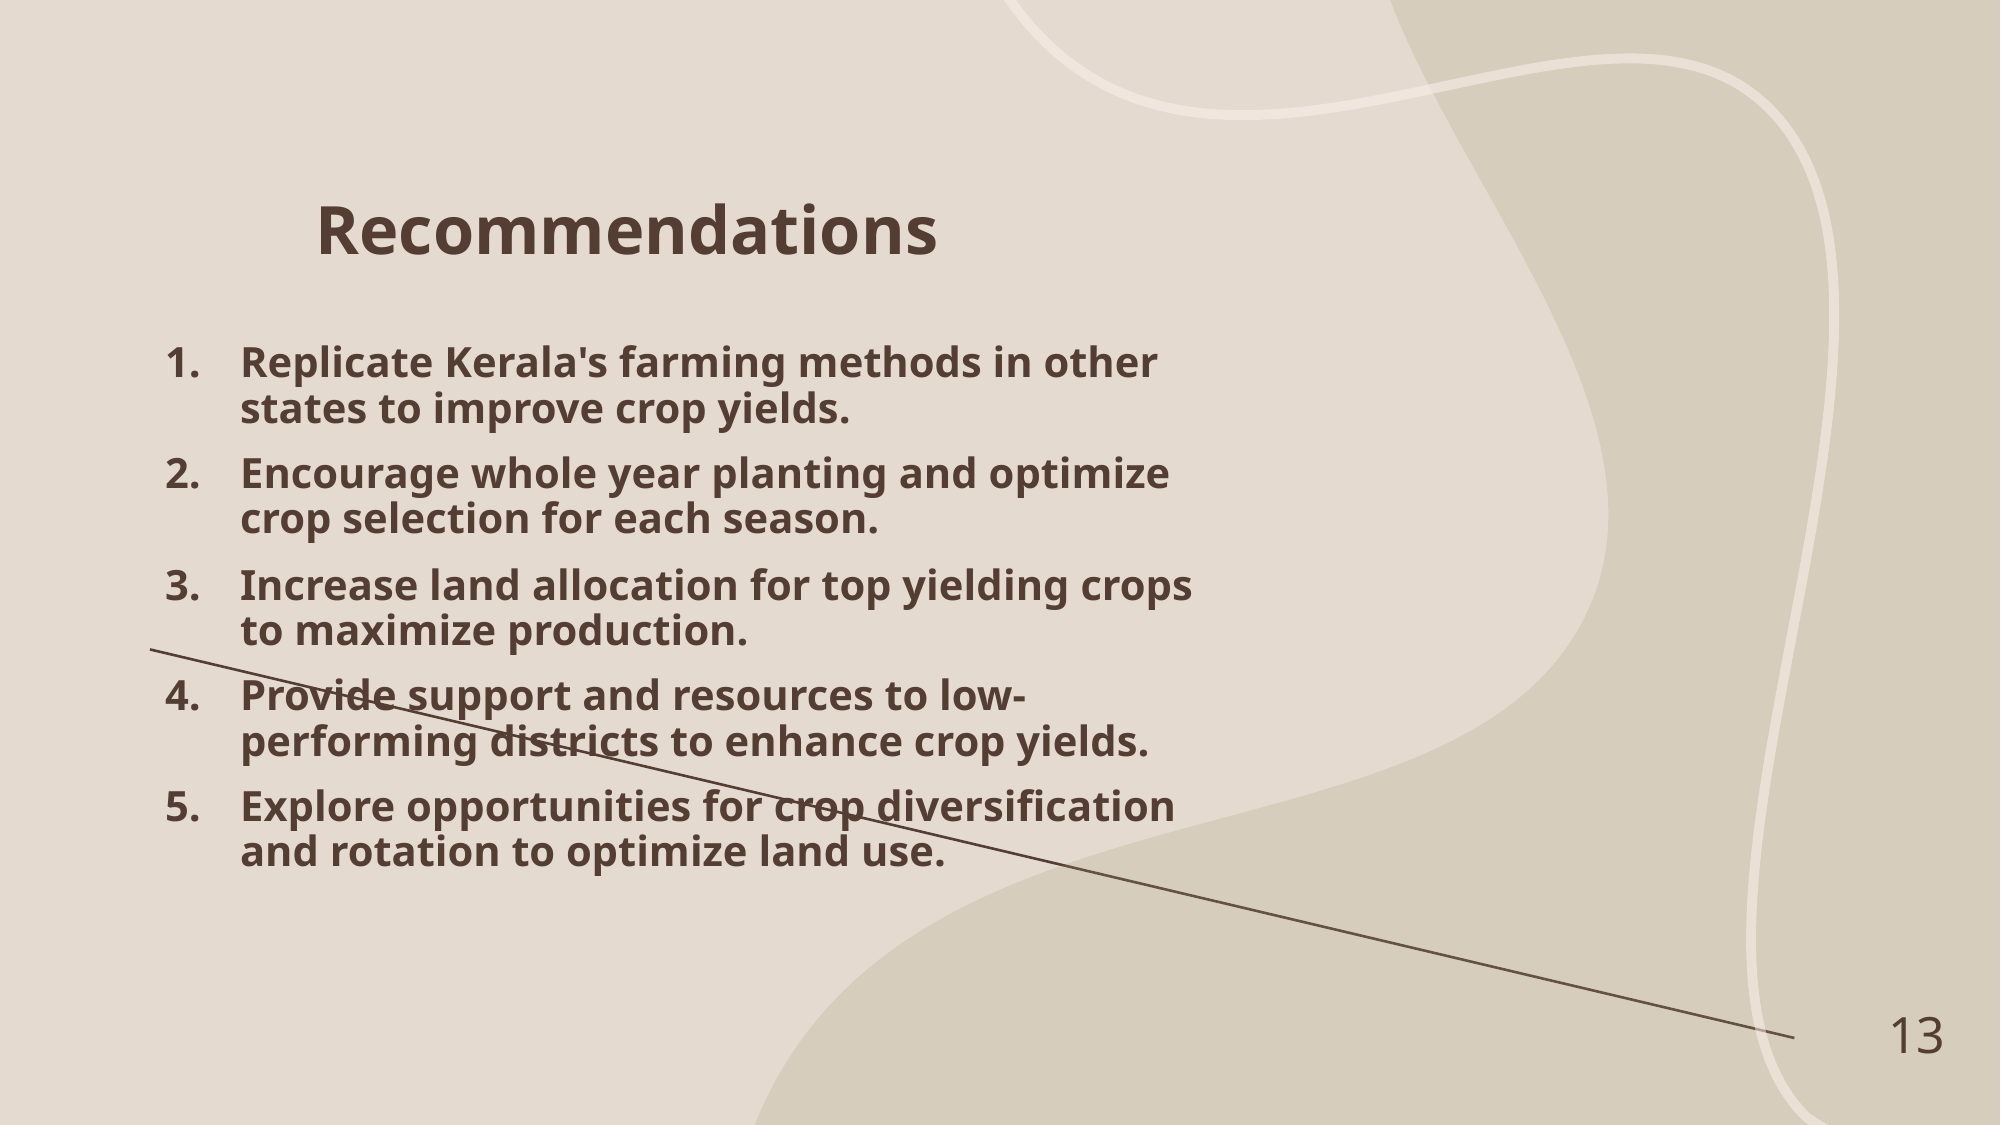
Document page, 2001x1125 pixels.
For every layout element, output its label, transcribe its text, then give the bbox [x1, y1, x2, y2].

title Recommendations [300, 116, 2000, 277]
slide_number 13 [1862, 964, 1971, 1112]
list Replicate Kerala's farming methods in other states to improve crop yields. Encourage whole year planting and optimize crop selection for each season. Increase land allocation for top yielding crops to maximize production. Provide support and resources to low-performing districts to enhance crop yields. Explore opportunities for crop diversification and rotation to optimize land use. [150, 334, 1254, 965]
